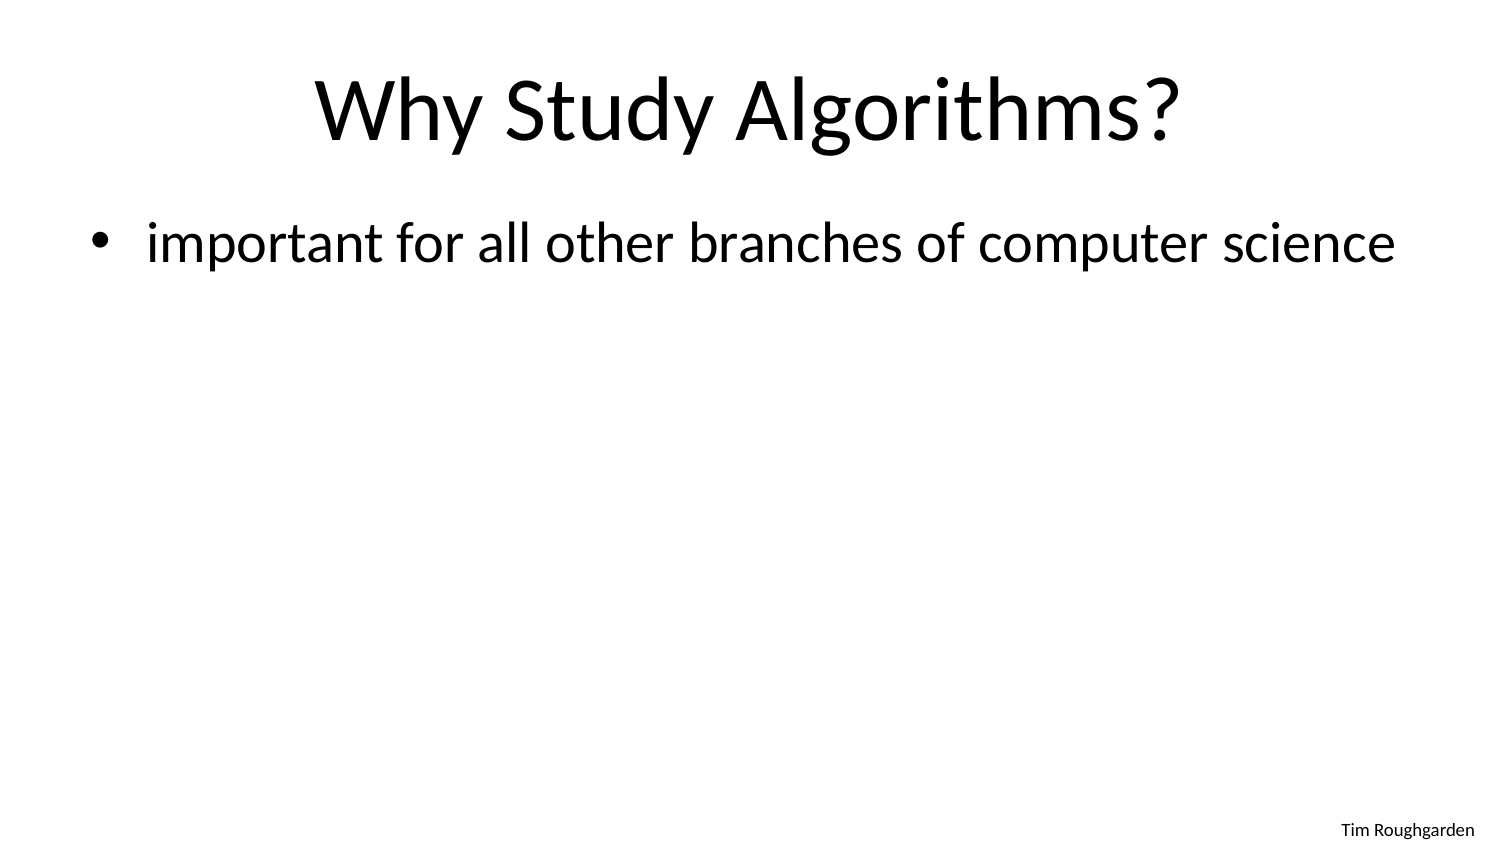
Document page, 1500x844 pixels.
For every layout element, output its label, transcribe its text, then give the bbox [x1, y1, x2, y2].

list important for all other branches of computer science [75, 196, 1425, 754]
title Why Study Algorithms? [75, 33, 1425, 175]
